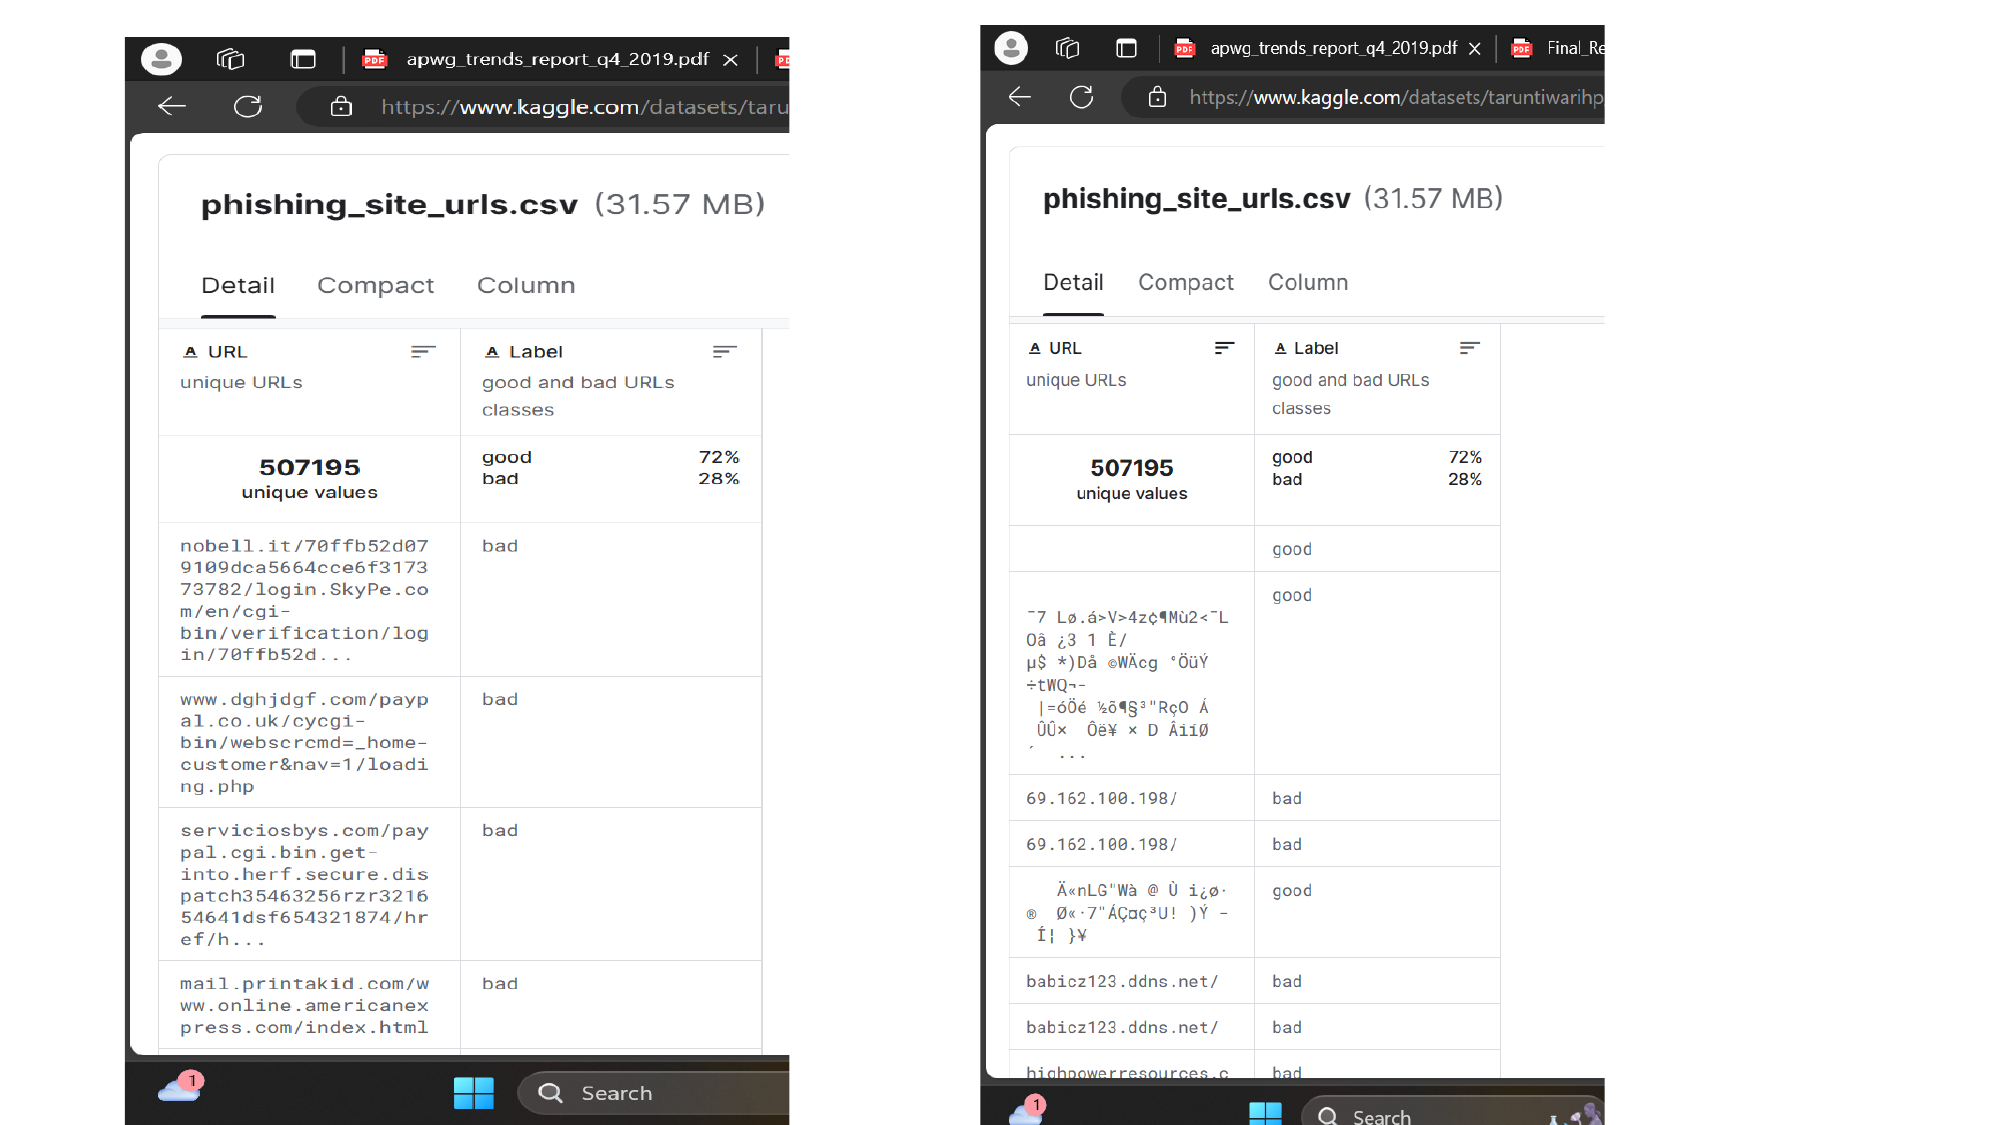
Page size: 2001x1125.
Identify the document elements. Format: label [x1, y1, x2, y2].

picture [980, 25, 1605, 1125]
picture [124, 37, 790, 1125]
